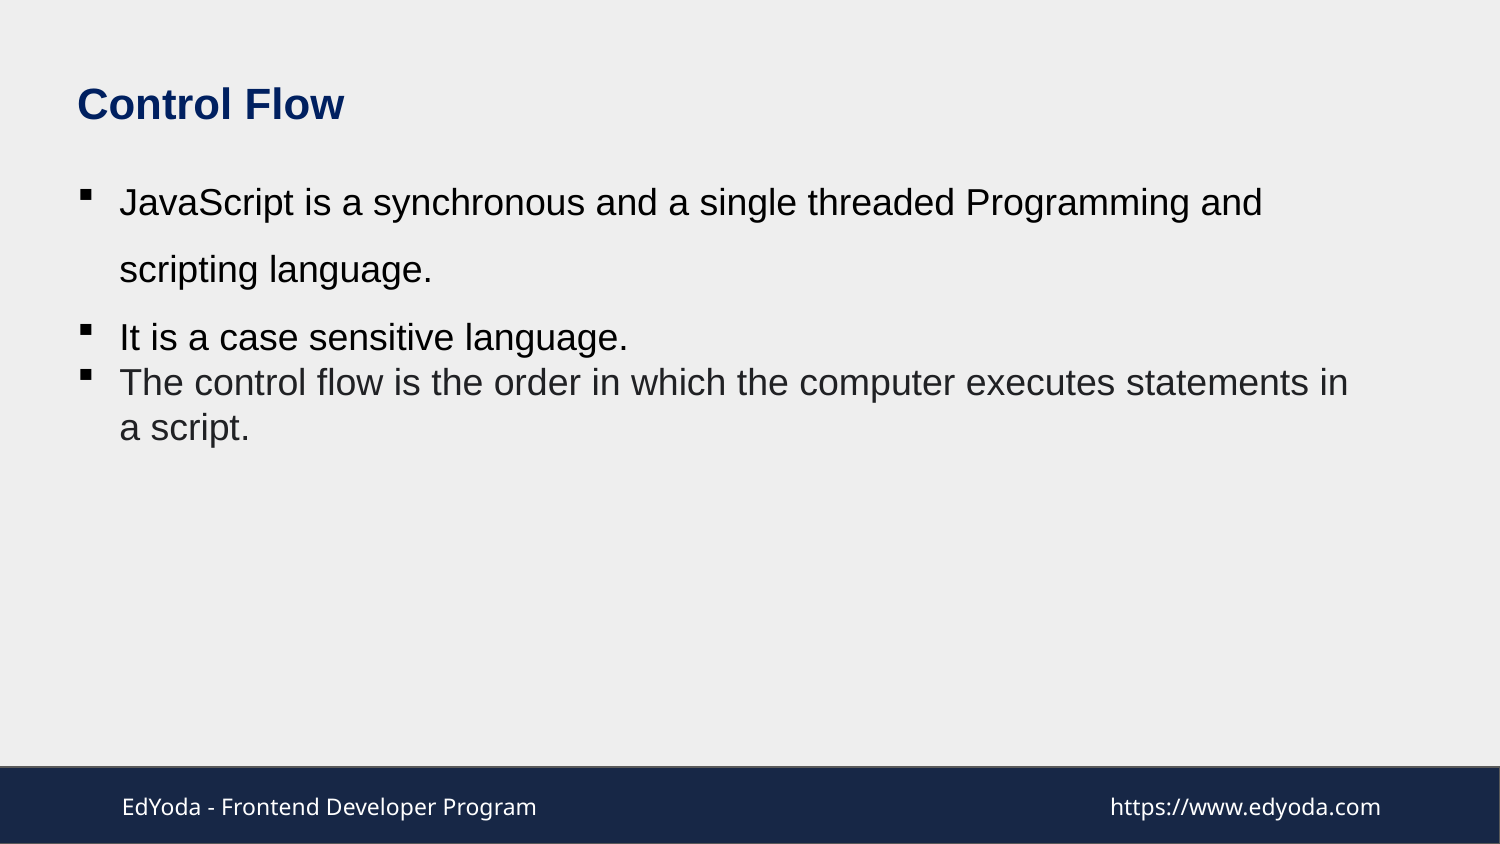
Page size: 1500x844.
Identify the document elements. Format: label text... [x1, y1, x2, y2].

text_box JavaScript is a synchronous and a single threaded Programming and scripting language. It is a case sensitive language. The control flow is the order in which the computer executes statements in a script. [62, 147, 1384, 500]
text_box [0, 767, 1500, 844]
text_box Control Flow [62, 68, 870, 136]
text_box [106, 776, 1398, 834]
